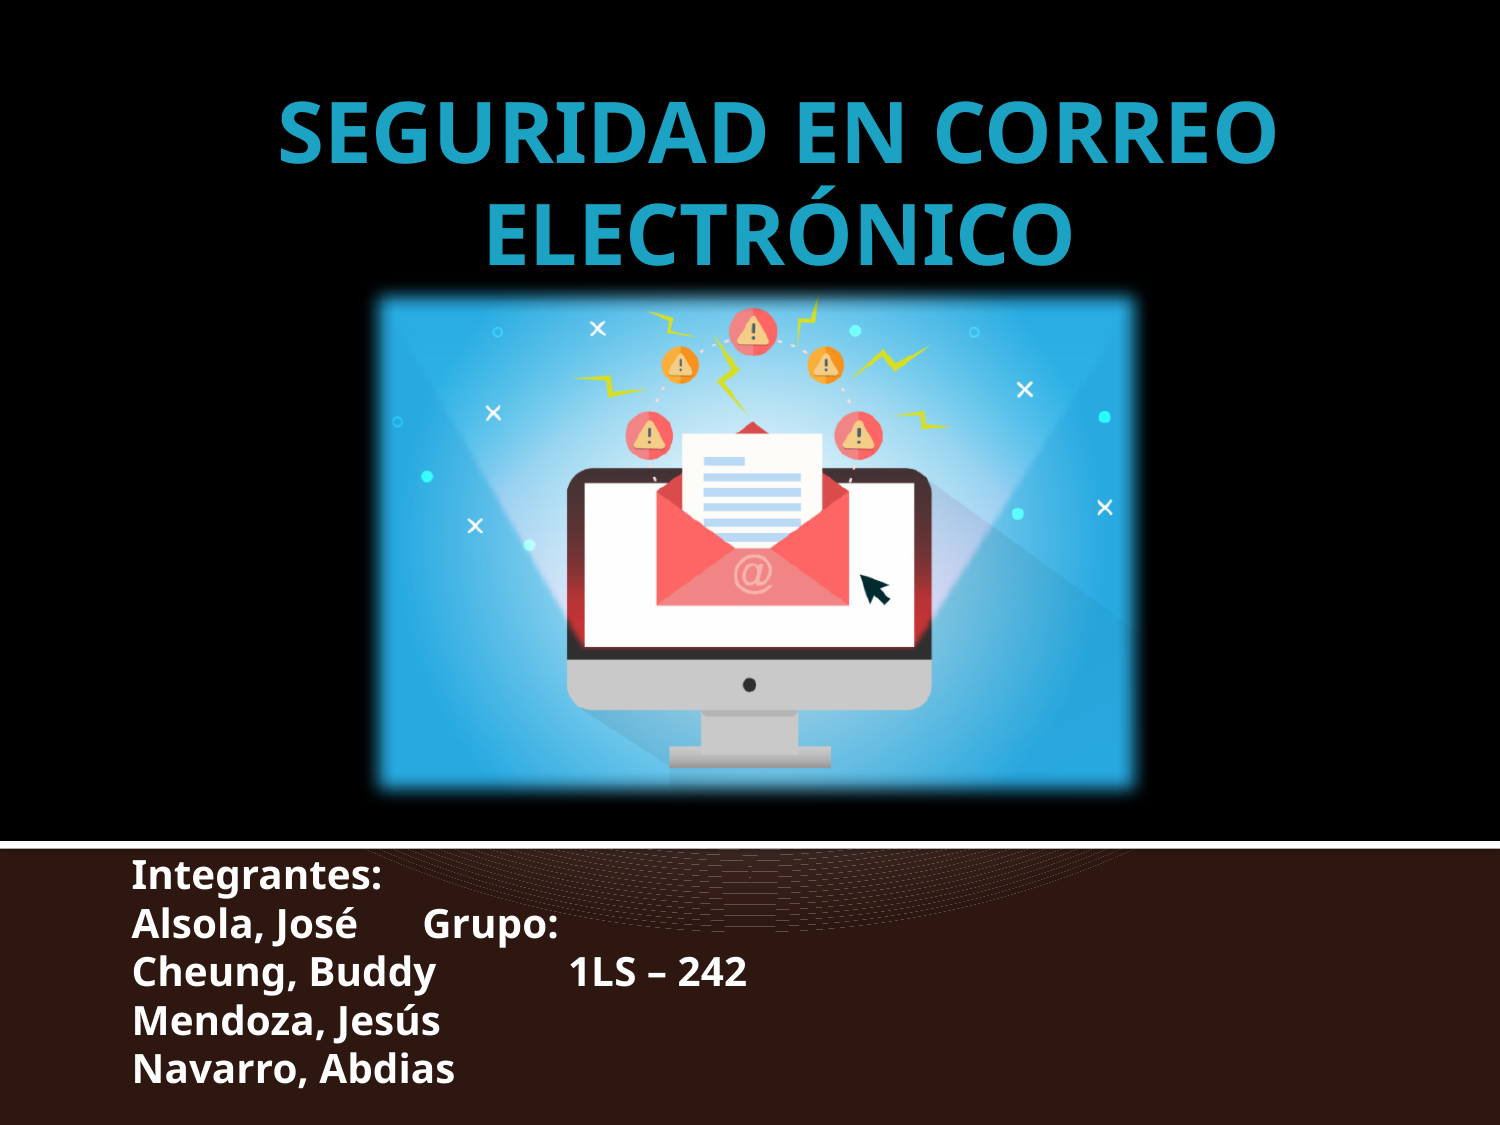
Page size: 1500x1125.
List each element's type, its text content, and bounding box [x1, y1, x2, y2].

picture [360, 278, 1152, 807]
subtitle Integrantes: Alsola, José Grupo: Cheung, Buddy 1LS – 242 Mendoza, Jesús Navarro, Abdias [112, 846, 1438, 1092]
text_box SEGURIDAD EN CORREO ELECTRÓNICO [100, 78, 1451, 284]
